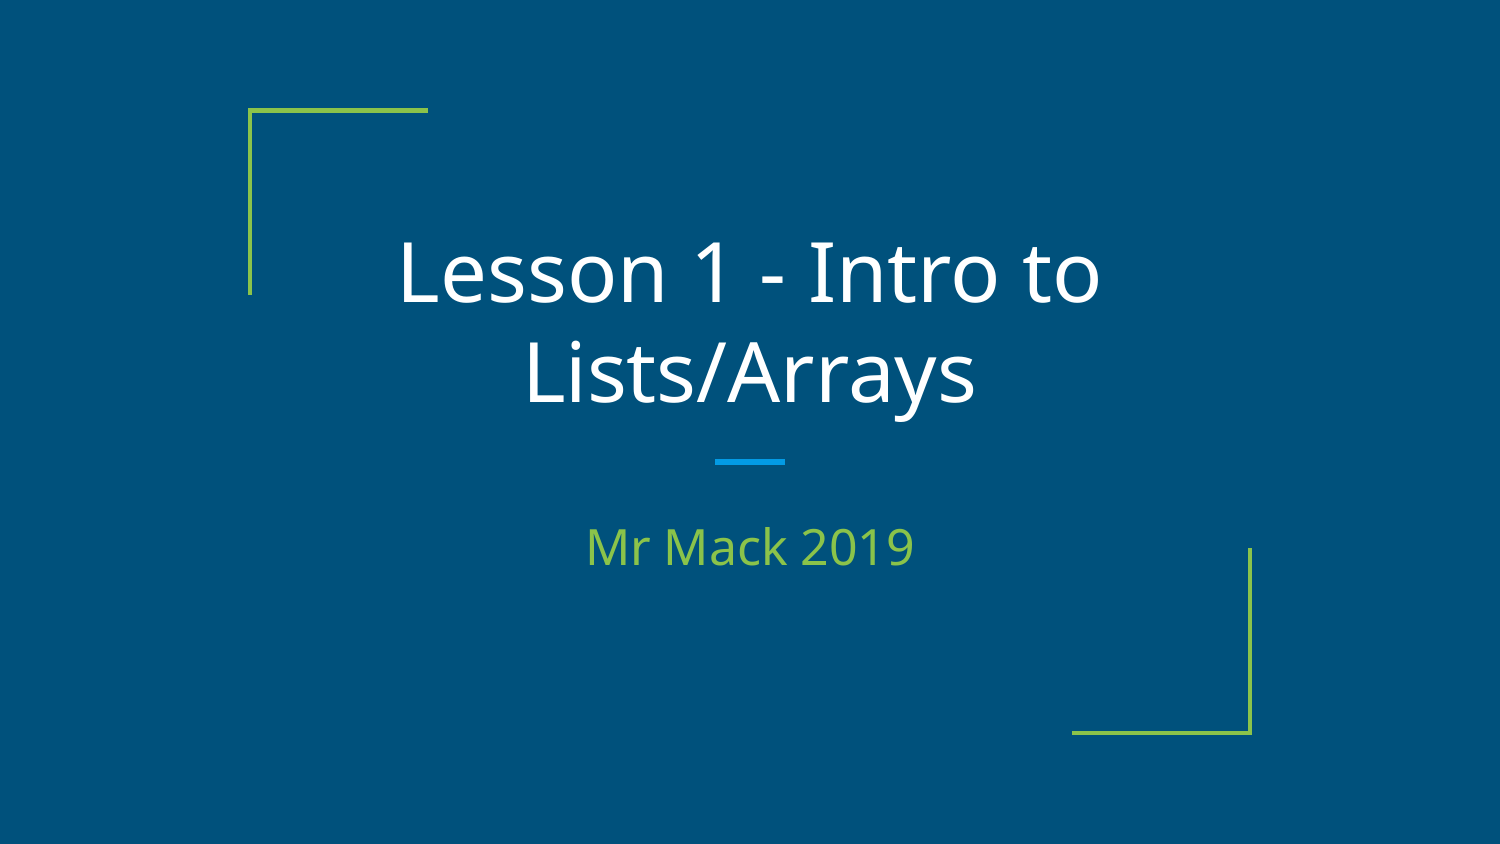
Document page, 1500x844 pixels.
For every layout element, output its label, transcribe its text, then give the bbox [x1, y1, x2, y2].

title Lesson 1 - Intro to Lists/Arrays [275, 195, 1225, 435]
subtitle Mr Mack 2019 [275, 500, 1225, 650]
